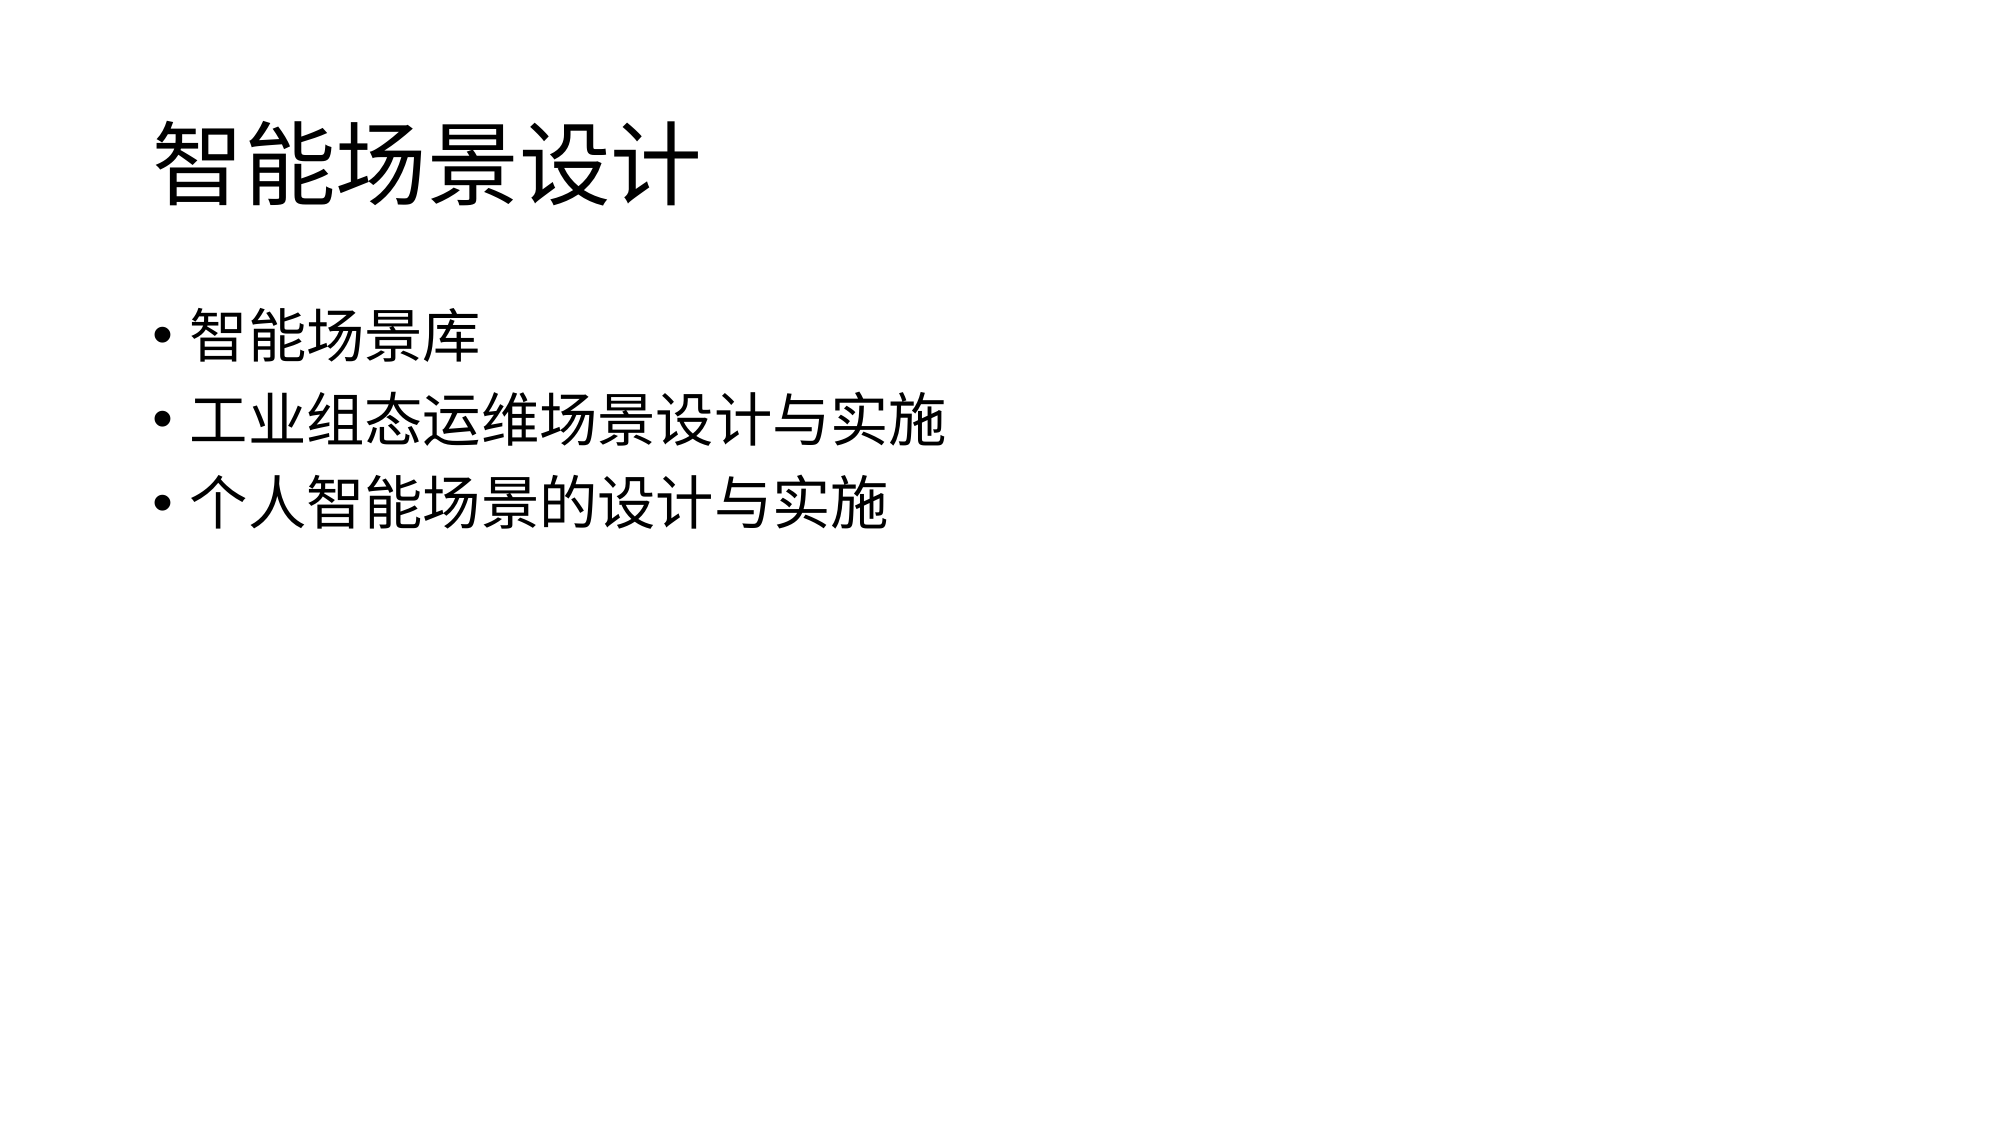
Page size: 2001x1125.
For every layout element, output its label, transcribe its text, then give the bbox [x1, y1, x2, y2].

title 智能场景设计 [137, 59, 1863, 278]
list 智能场景库 工业组态运维场景设计与实施 个人智能场景的设计与实施 [137, 299, 1863, 1014]
